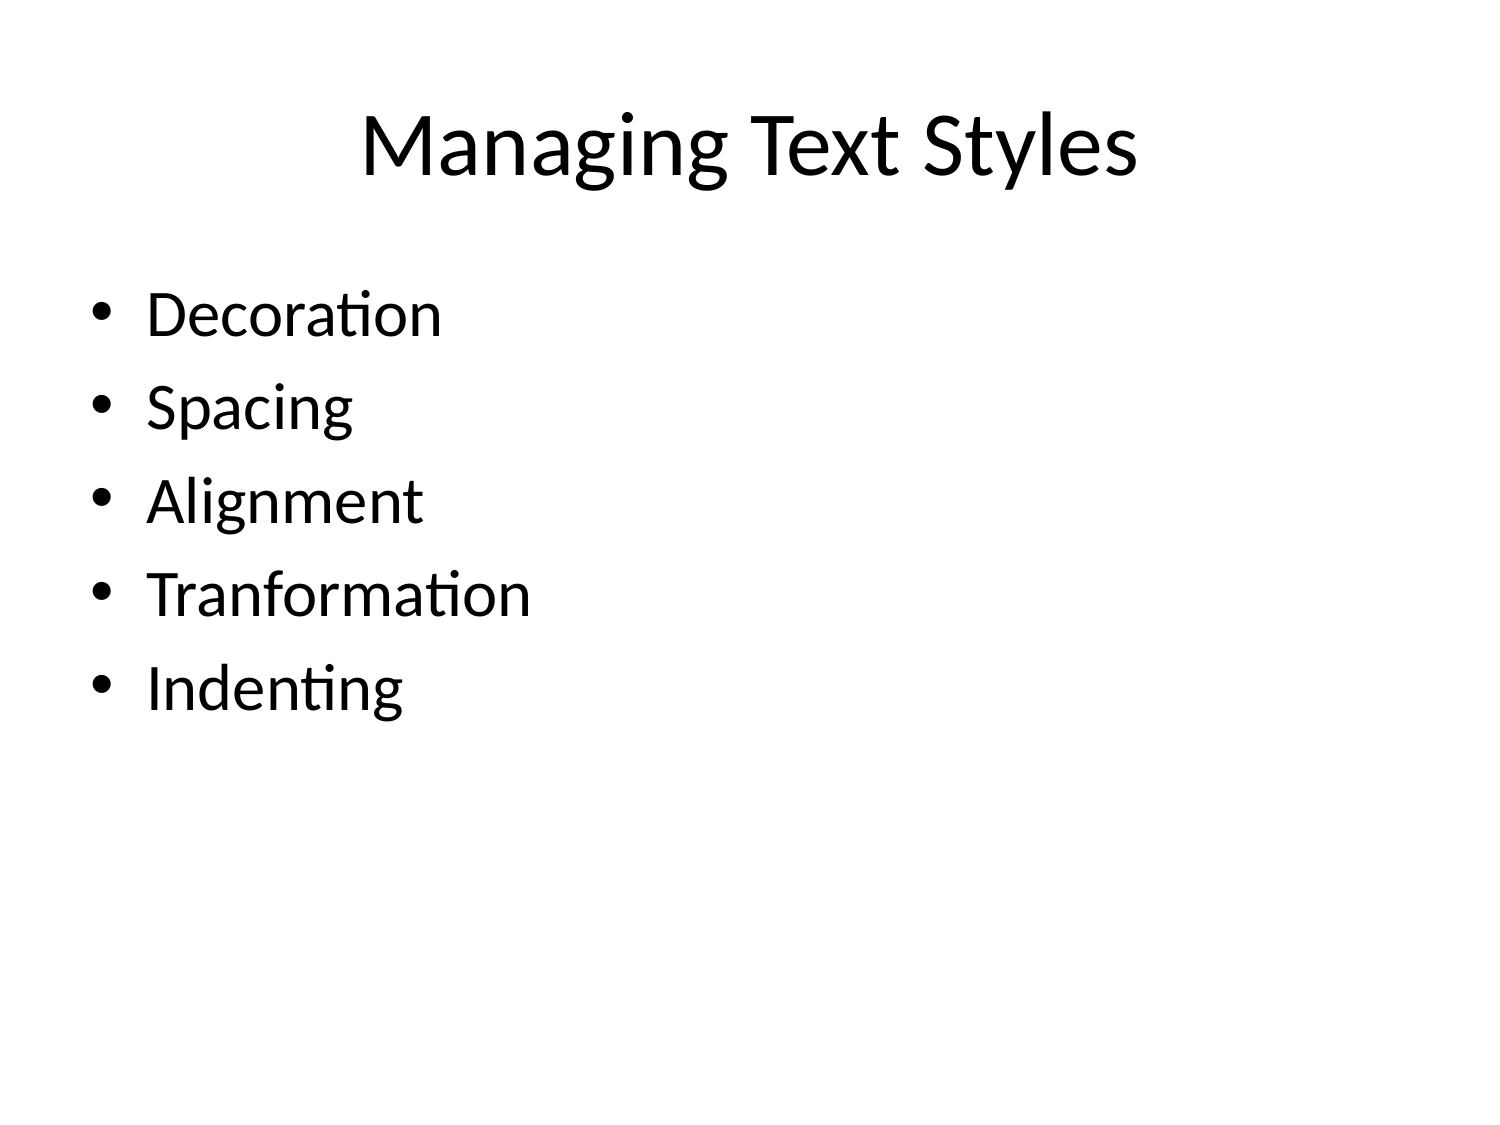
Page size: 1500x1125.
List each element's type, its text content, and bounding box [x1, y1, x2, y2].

title Managing Text Styles [75, 45, 1425, 233]
list Decoration Spacing Alignment Tranformation Indenting [75, 262, 1425, 1005]
